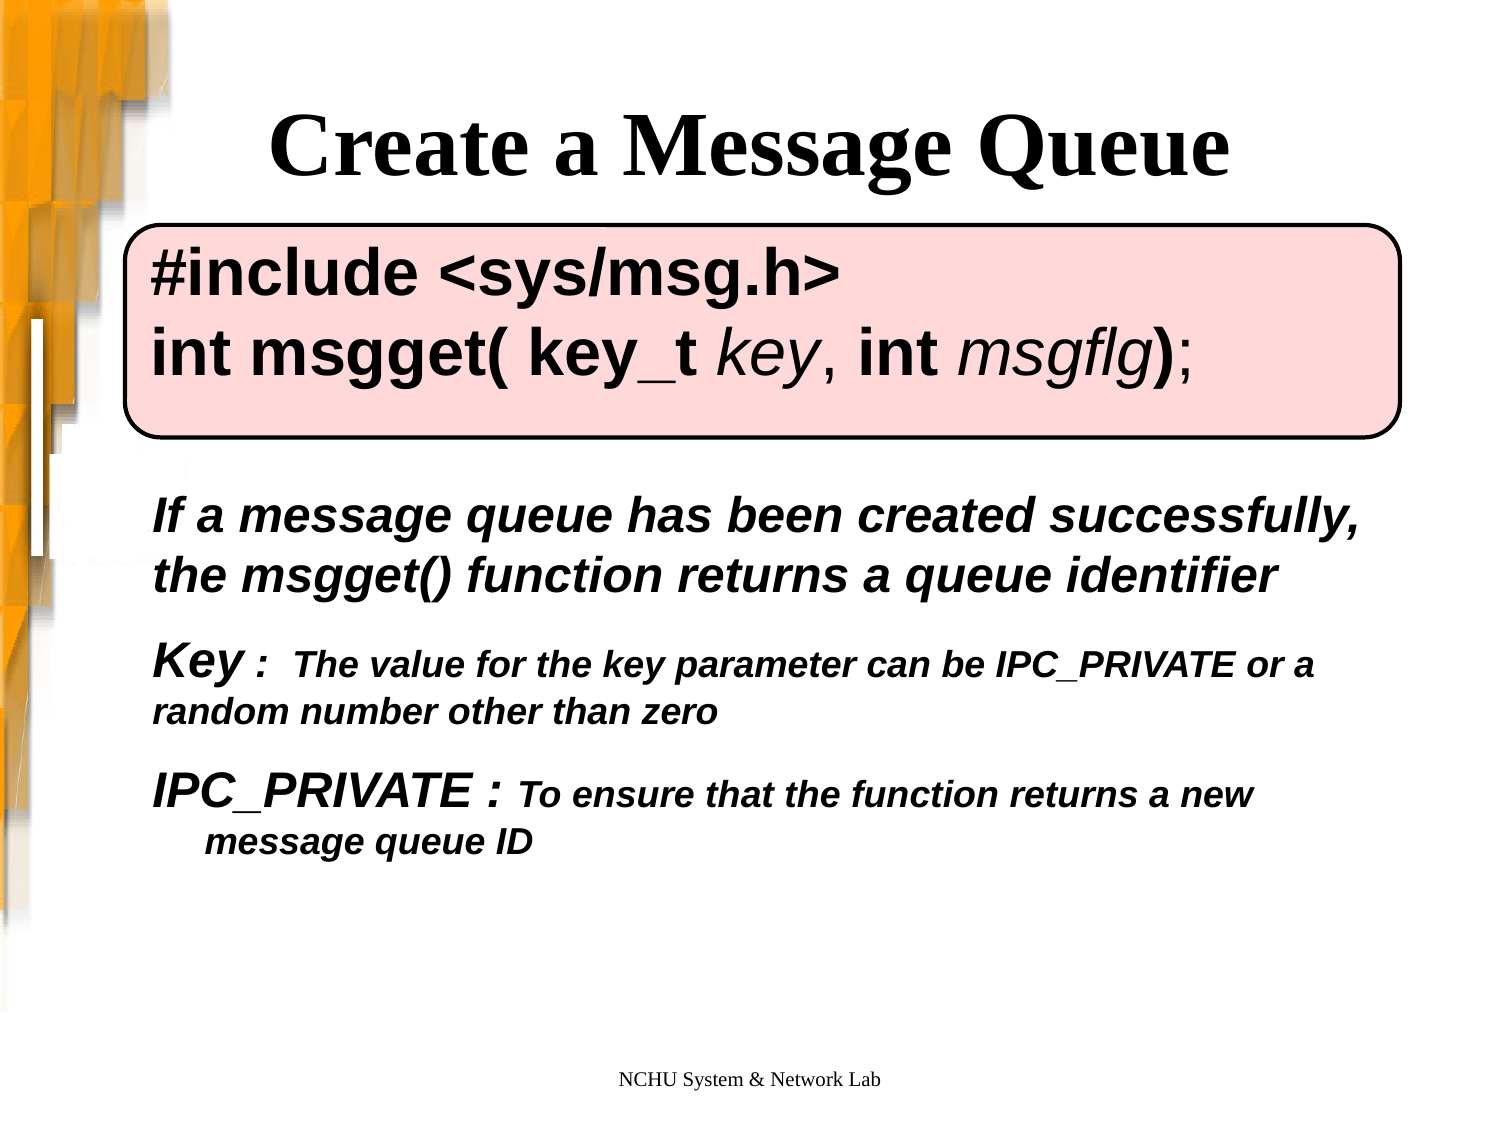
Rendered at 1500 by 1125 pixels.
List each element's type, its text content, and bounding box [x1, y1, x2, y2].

footer NCHU System & Network Lab [430, 1058, 1069, 1094]
title Create a Message Queue [75, 45, 1425, 233]
picture [0, 0, 195, 1012]
text_box #include <sys/msg.h> int msgget( key_t key, int msgflg); [124, 224, 1400, 438]
text_box If a message queue has been created successfully, the msgget() function returns a queue identifier Key : The value for the key parameter can be IPC_PRIVATE or a random number other than zero IPC_PRIVATE : To ensure that the function returns a new message queue ID [137, 474, 1388, 870]
